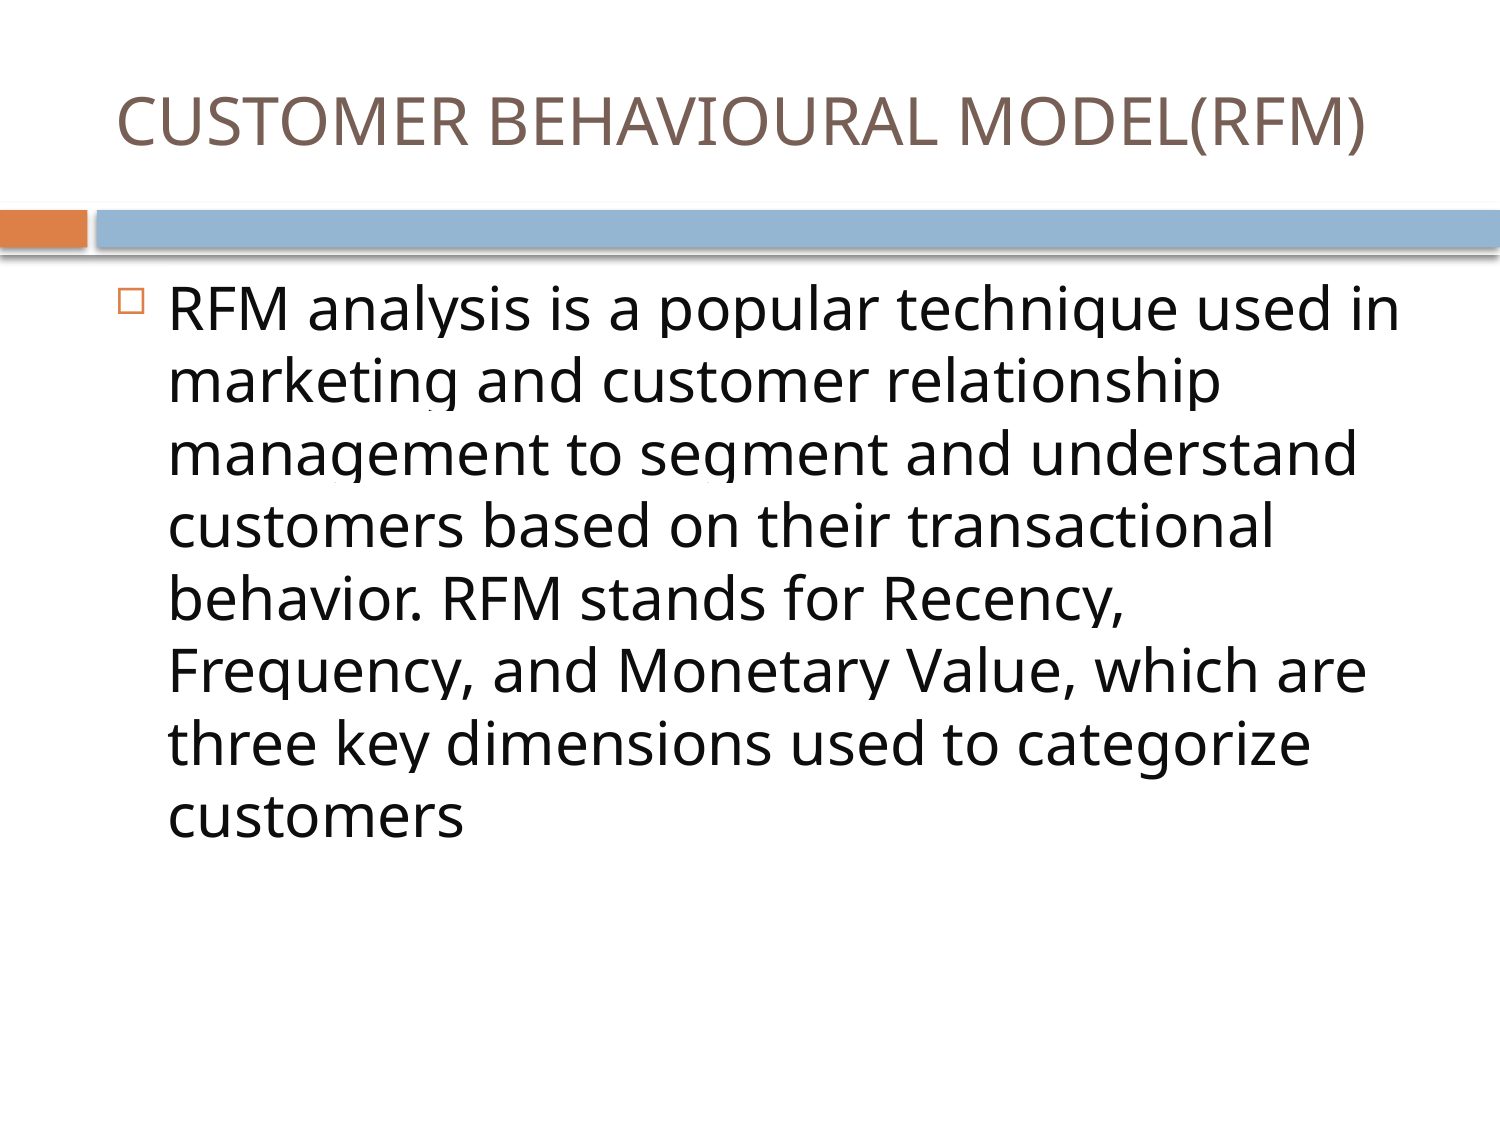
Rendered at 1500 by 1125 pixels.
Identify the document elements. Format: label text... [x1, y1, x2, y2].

title CUSTOMER BEHAVIOURAL MODEL(RFM) [100, 37, 1438, 200]
list RFM analysis is a popular technique used in marketing and customer relationship management to segment and understand customers based on their transactional behavior. RFM stands for Recency, Frequency, and Monetary Value, which are three key dimensions used to categorize customers [100, 262, 1438, 1000]
